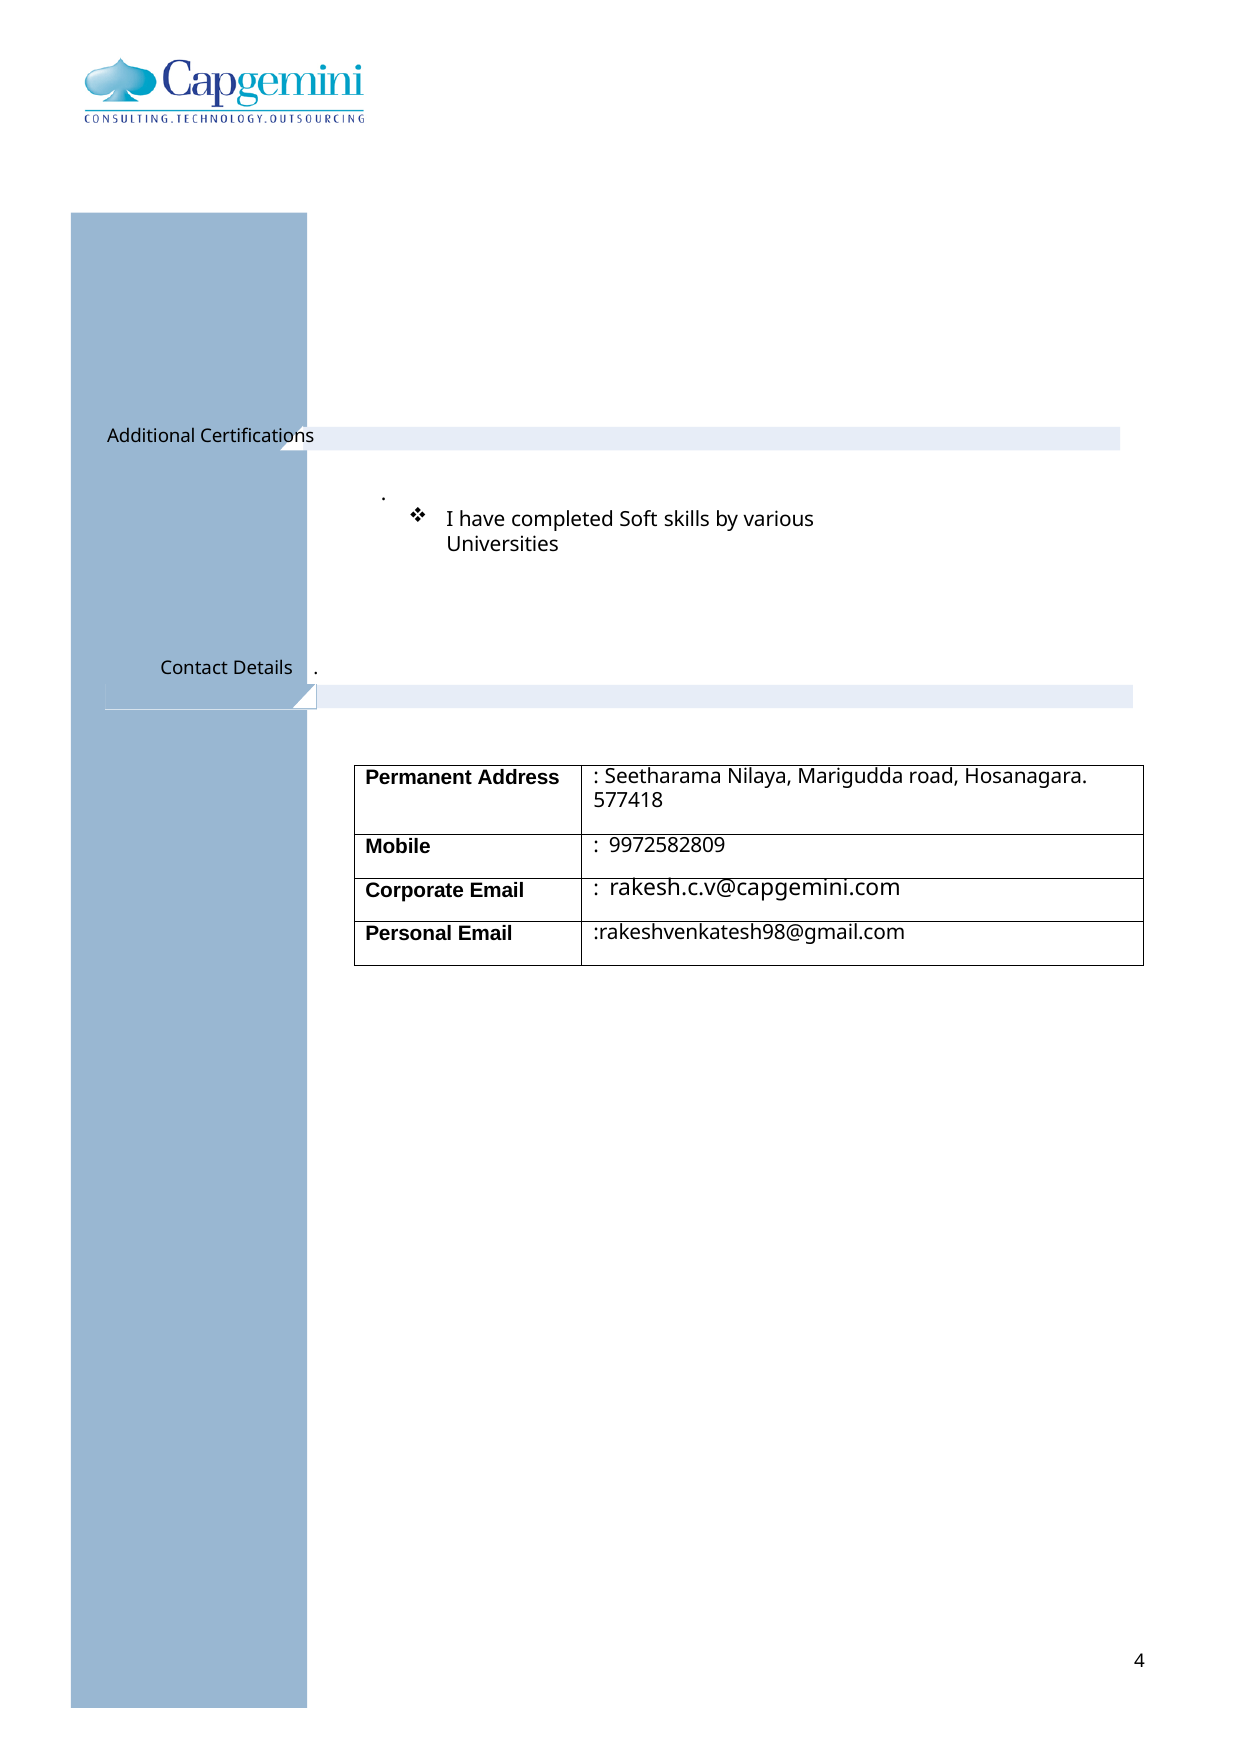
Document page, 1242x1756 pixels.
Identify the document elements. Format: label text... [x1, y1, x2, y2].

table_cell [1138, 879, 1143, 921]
text_box 4 [1138, 1646, 1147, 1671]
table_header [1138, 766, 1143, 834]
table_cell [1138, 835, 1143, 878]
picture [84, 56, 367, 126]
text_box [70, 212, 1134, 1709]
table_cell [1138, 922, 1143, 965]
